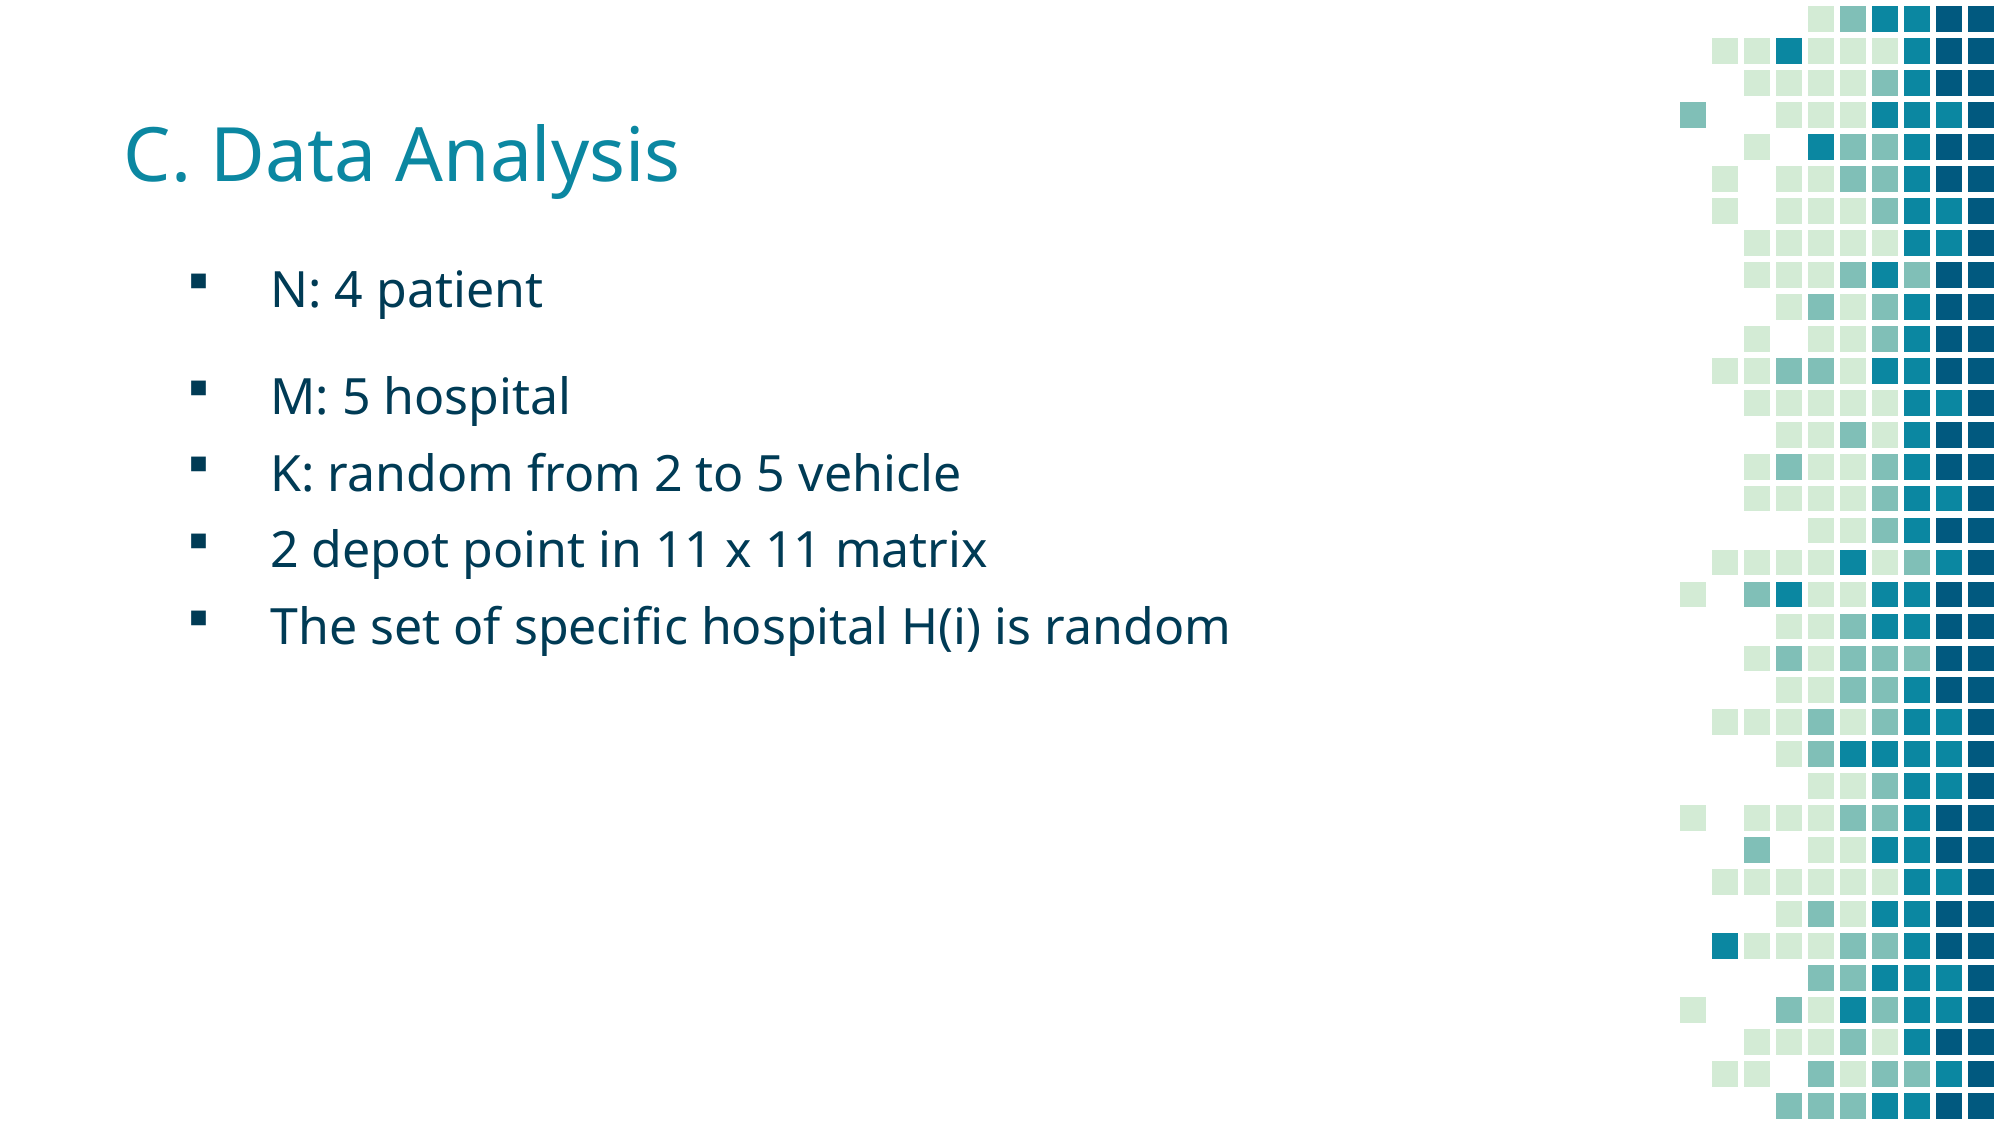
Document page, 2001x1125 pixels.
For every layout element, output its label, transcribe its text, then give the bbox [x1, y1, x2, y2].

list N: 4 patient M: 5 hospital K: random from 2 to 5 vehicle 2 depot point in 11 x 11 matrix The set of specific hospital H(i) is random [155, 242, 1635, 966]
title C. Data Analysis [108, 79, 1588, 212]
